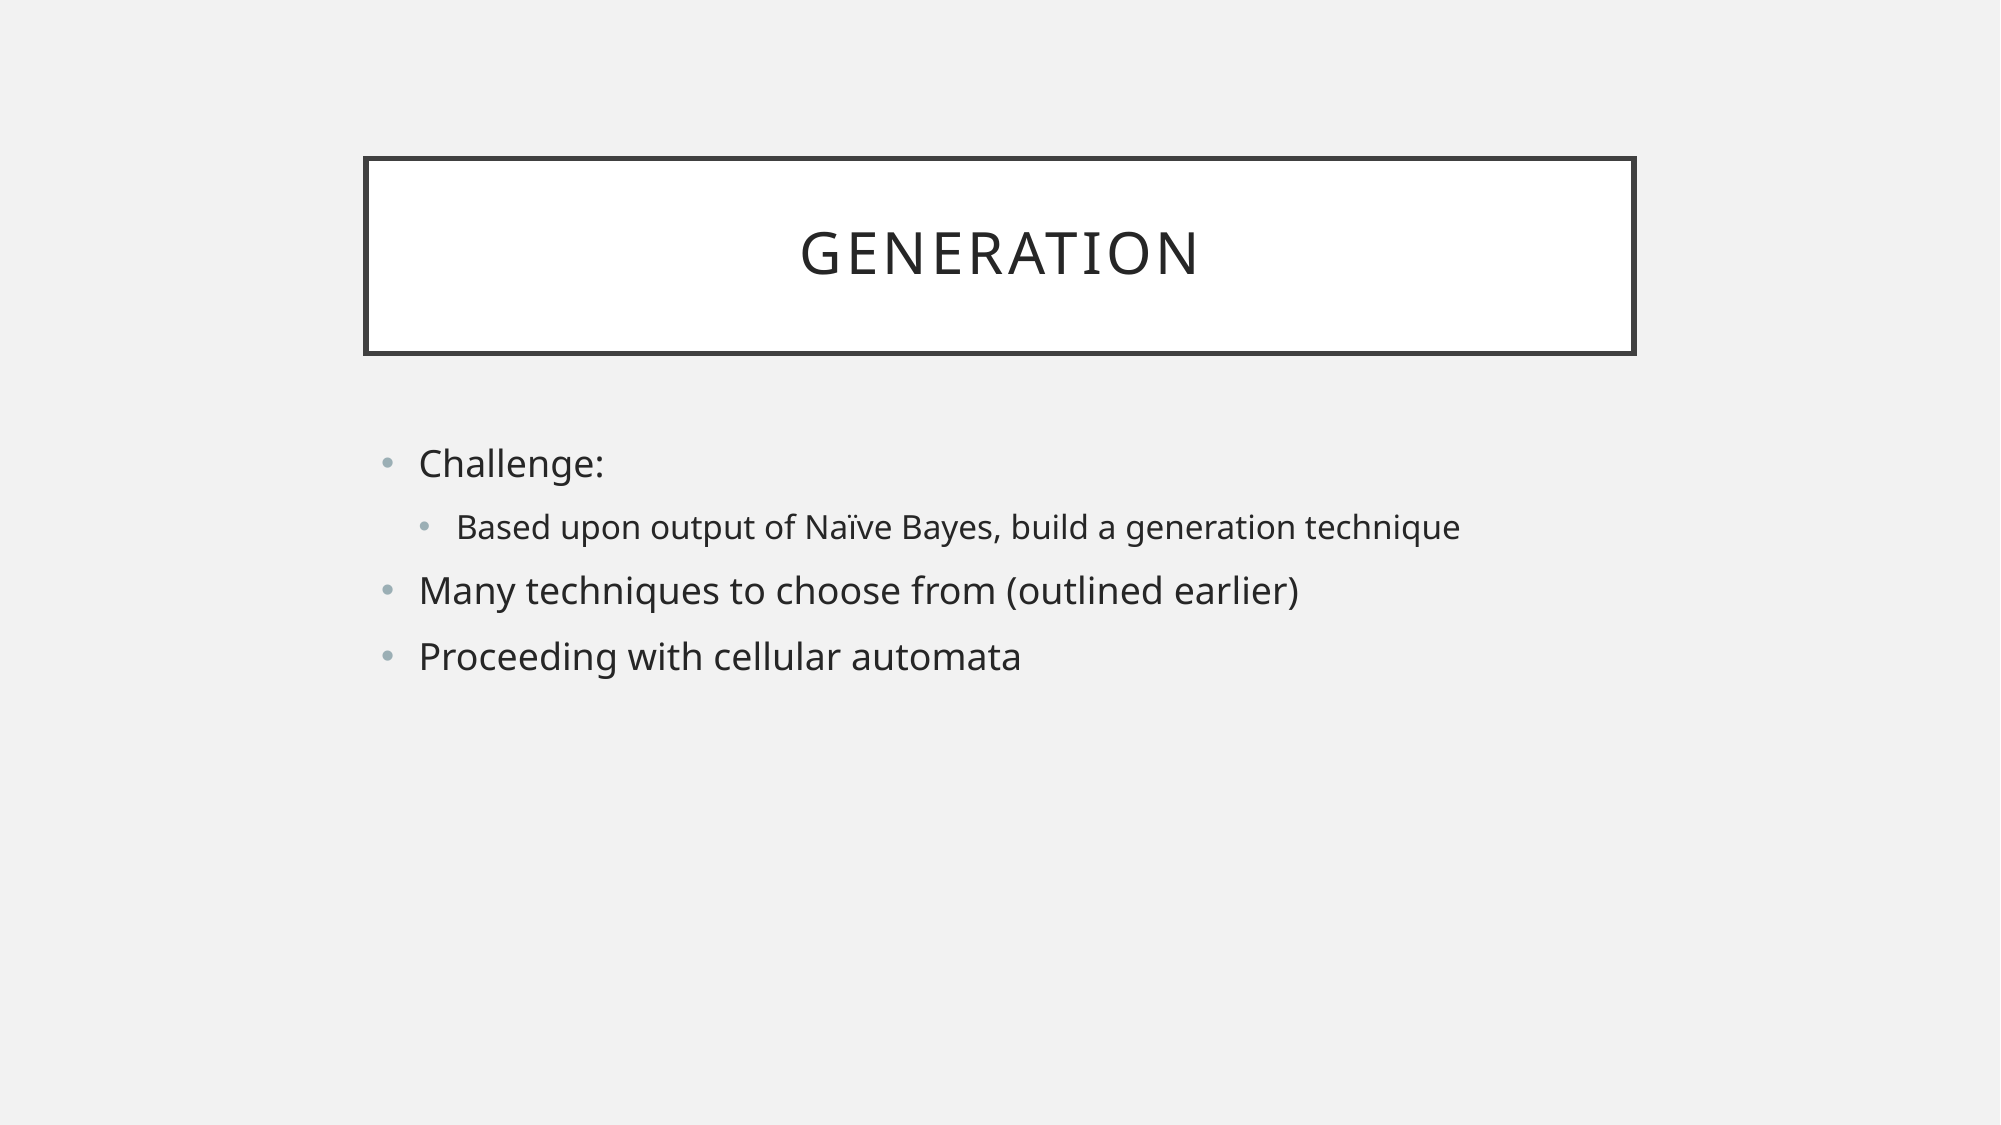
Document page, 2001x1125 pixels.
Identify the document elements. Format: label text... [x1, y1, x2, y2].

title Generation [363, 156, 1637, 356]
list Challenge: Based upon output of Naïve Bayes, build a generation technique Many techniques to choose from (outlined earlier) Proceeding with cellular automata [366, 432, 1634, 942]
